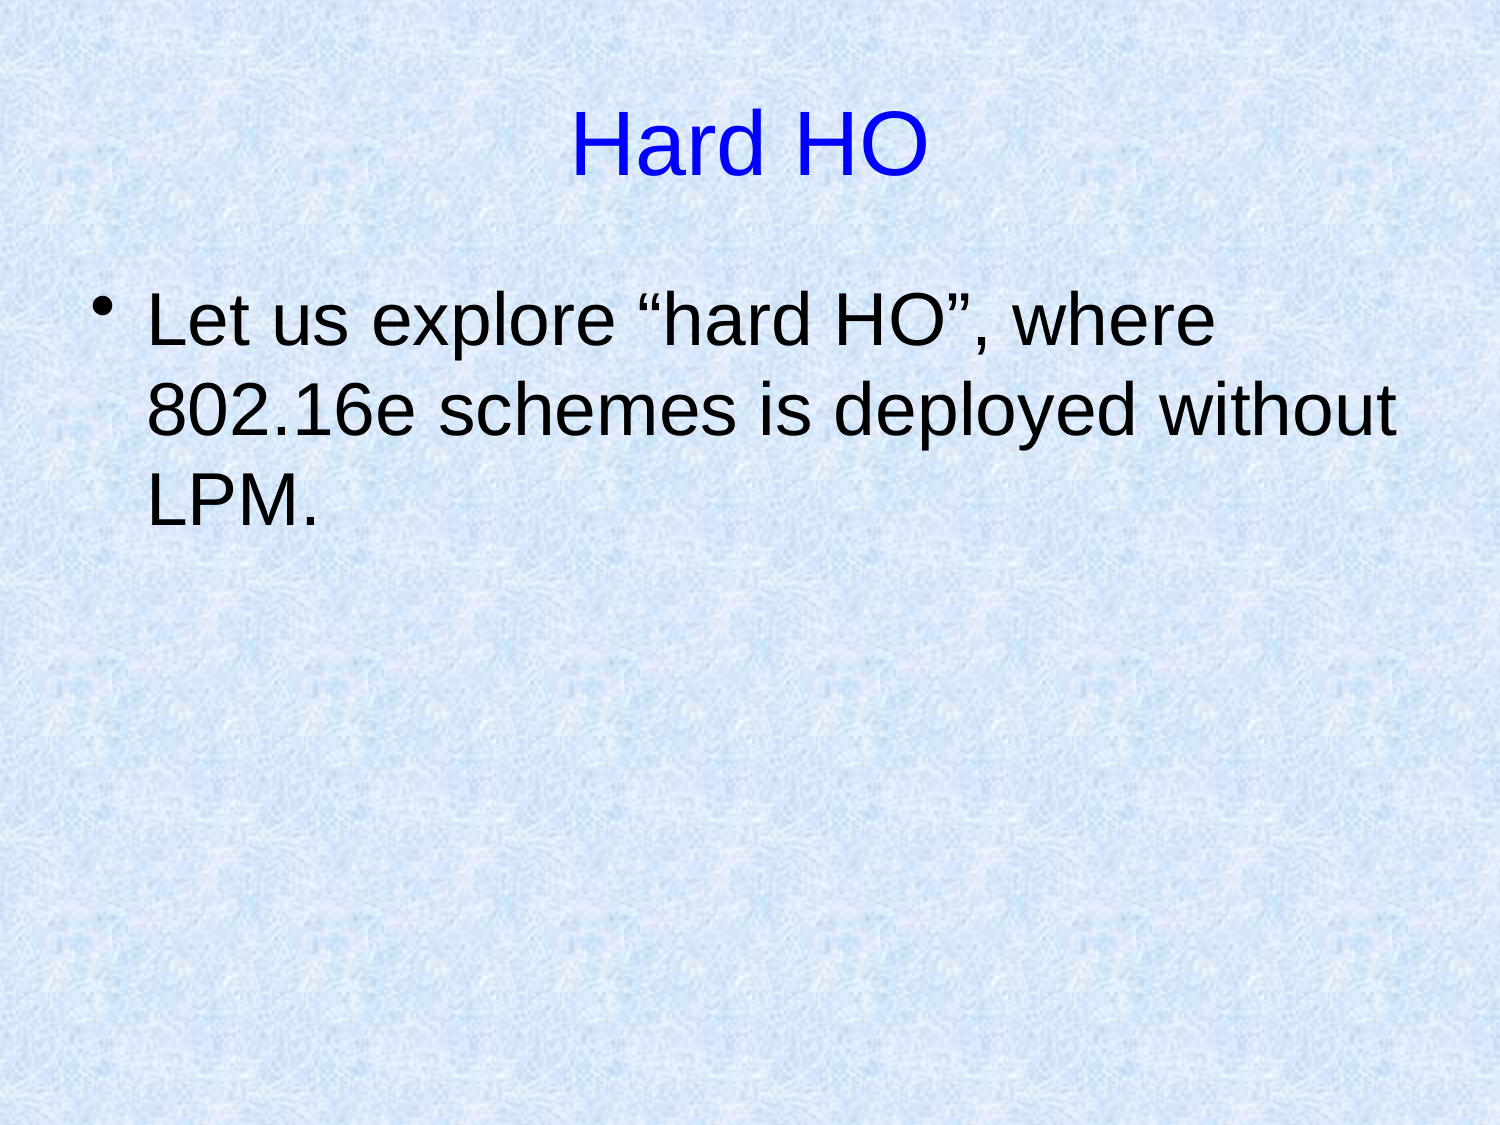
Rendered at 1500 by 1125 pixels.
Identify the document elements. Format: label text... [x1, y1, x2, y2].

picture [0, 0, 1500, 1125]
list Let us explore “hard HO”, where 802.16e schemes is deployed without LPM. [75, 262, 1425, 1005]
title Hard HO [75, 45, 1425, 233]
